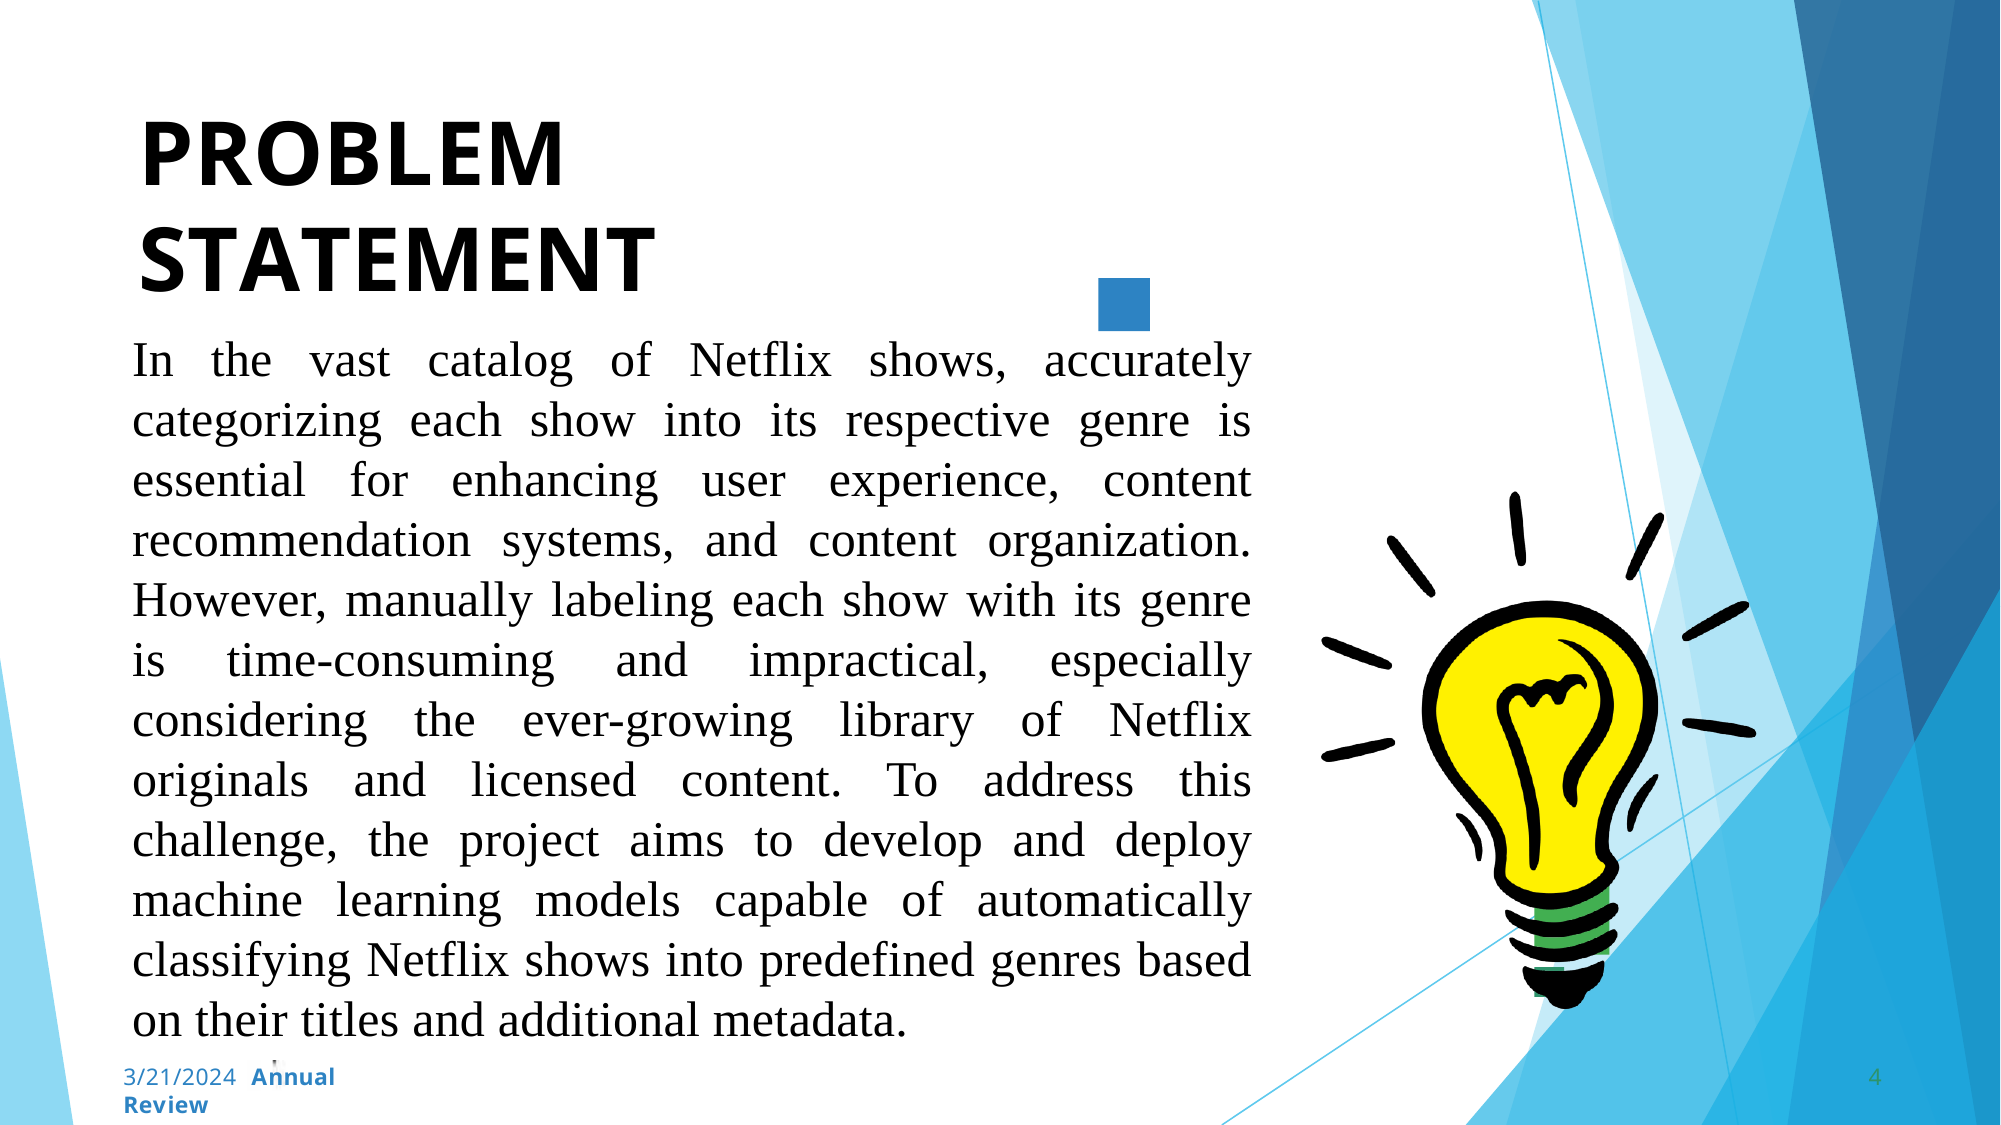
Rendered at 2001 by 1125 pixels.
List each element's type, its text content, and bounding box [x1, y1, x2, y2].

text_box 3/21/2024 Annual Review [121, 1103, 417, 1118]
title PROBLEM STATEMENT [136, 94, 1062, 310]
picture [110, 1060, 463, 1094]
slide_number 4 [1862, 1061, 1888, 1125]
text_box In the vast catalog of Netflix shows, accurately categorizing each show into its respective genre is essential for enhancing user experience, content recommendation systems, and content organization. However, manually labeling each show with its genre is time-consuming and impractical, especially considering the ever-growing library of Netflix originals and licensed content. To address this challenge, the project aims to develop and deploy machine learning models capable of automatically classifying Netflix shows into predefined genres based on their titles and additional metadata. [117, 318, 1269, 1054]
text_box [1310, 480, 1765, 1016]
text_box [1098, 278, 1150, 318]
